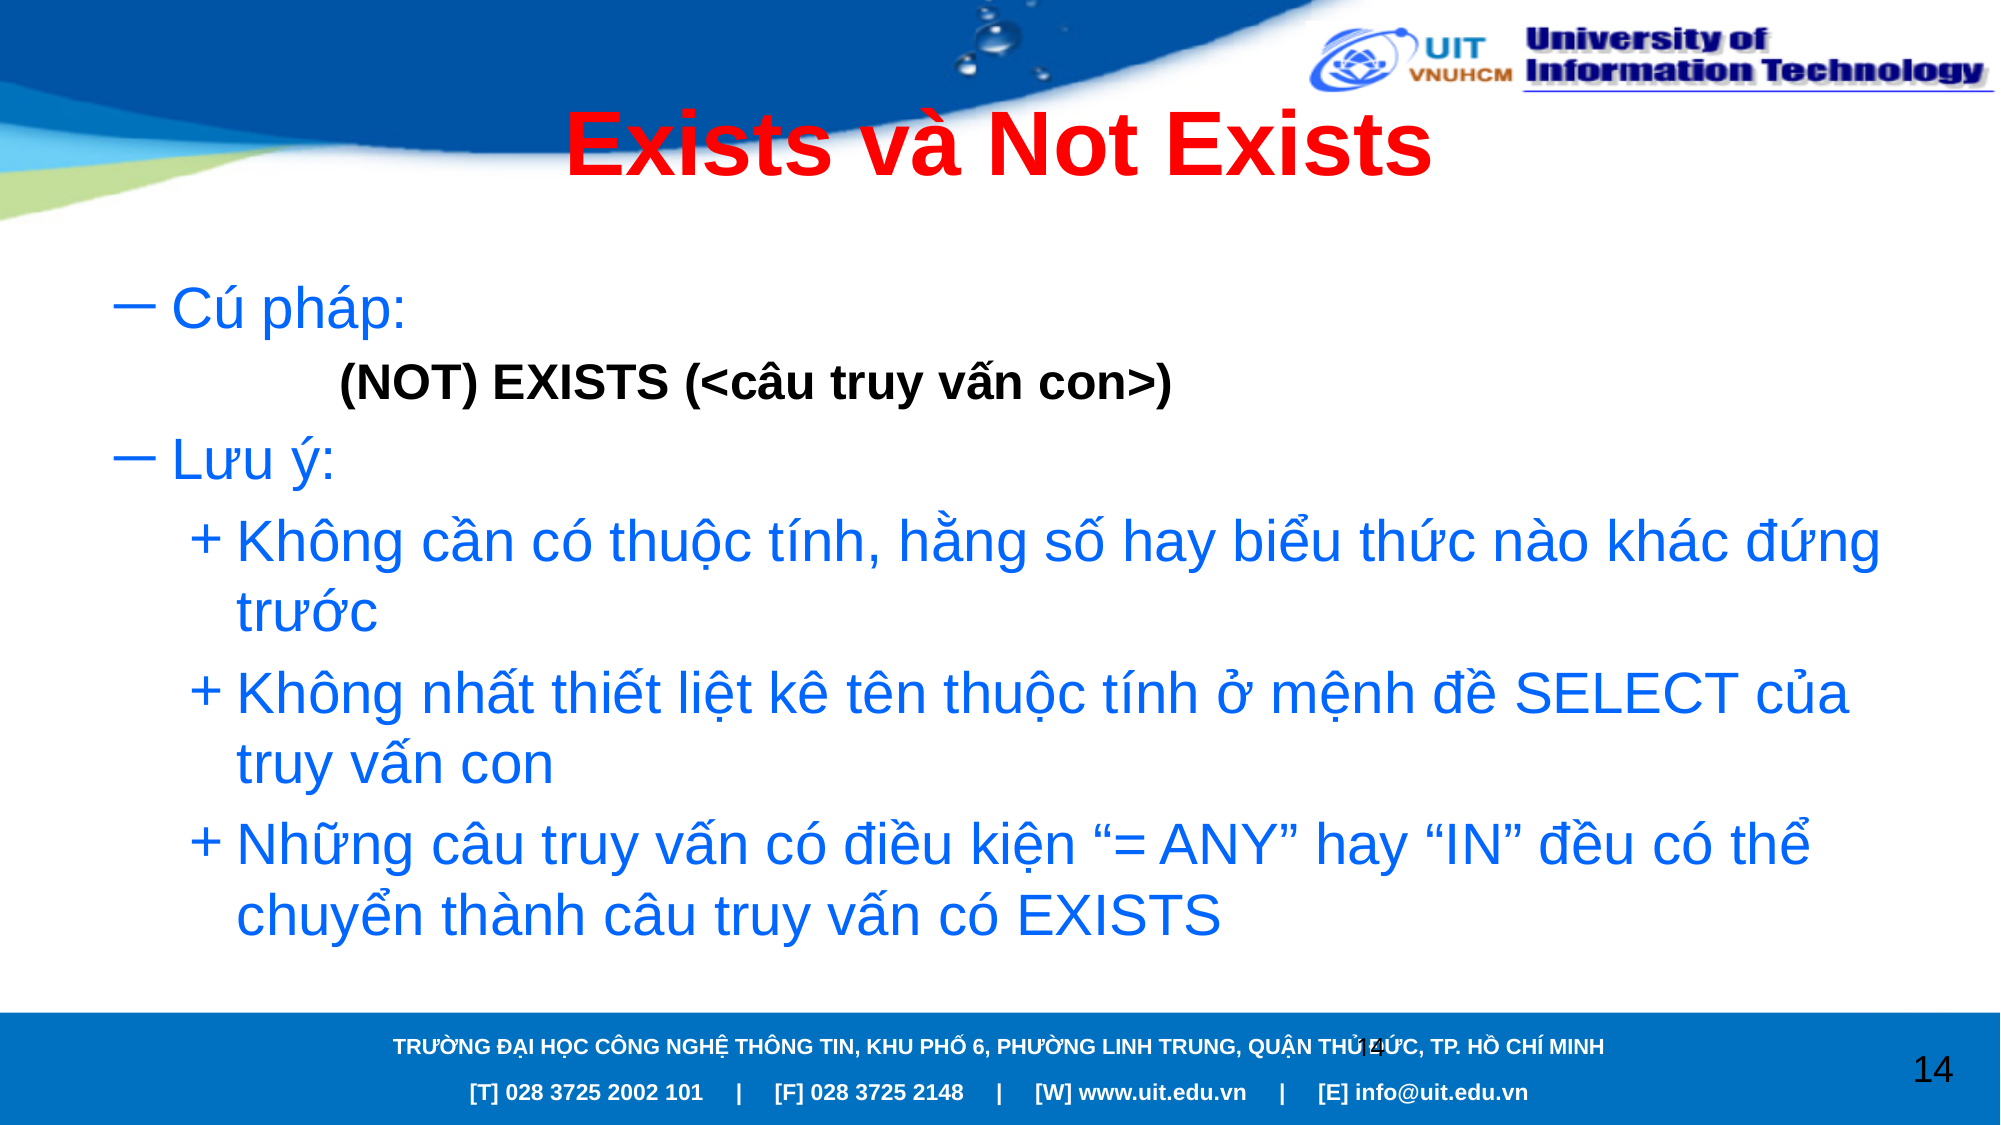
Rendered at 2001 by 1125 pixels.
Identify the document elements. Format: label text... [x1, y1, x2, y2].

slide_number 14 [1074, 1024, 1400, 1103]
picture [0, 0, 2001, 1125]
title Exists và Not Exists [99, 45, 1900, 233]
list Cú pháp: (NOT) EXISTS (<câu truy vấn con>) Lưu ý: Không cần có thuộc tính, hằng số hay biểu thức nào khác đứng trước Không nhất thiết liệt kê tên thuộc tính ở mệnh đề SELECT của truy vấn con Những câu truy vấn có điều kiện “= ANY” hay “IN” đều có thể chuyển thành câu truy vấn có EXISTS [99, 262, 1900, 1005]
